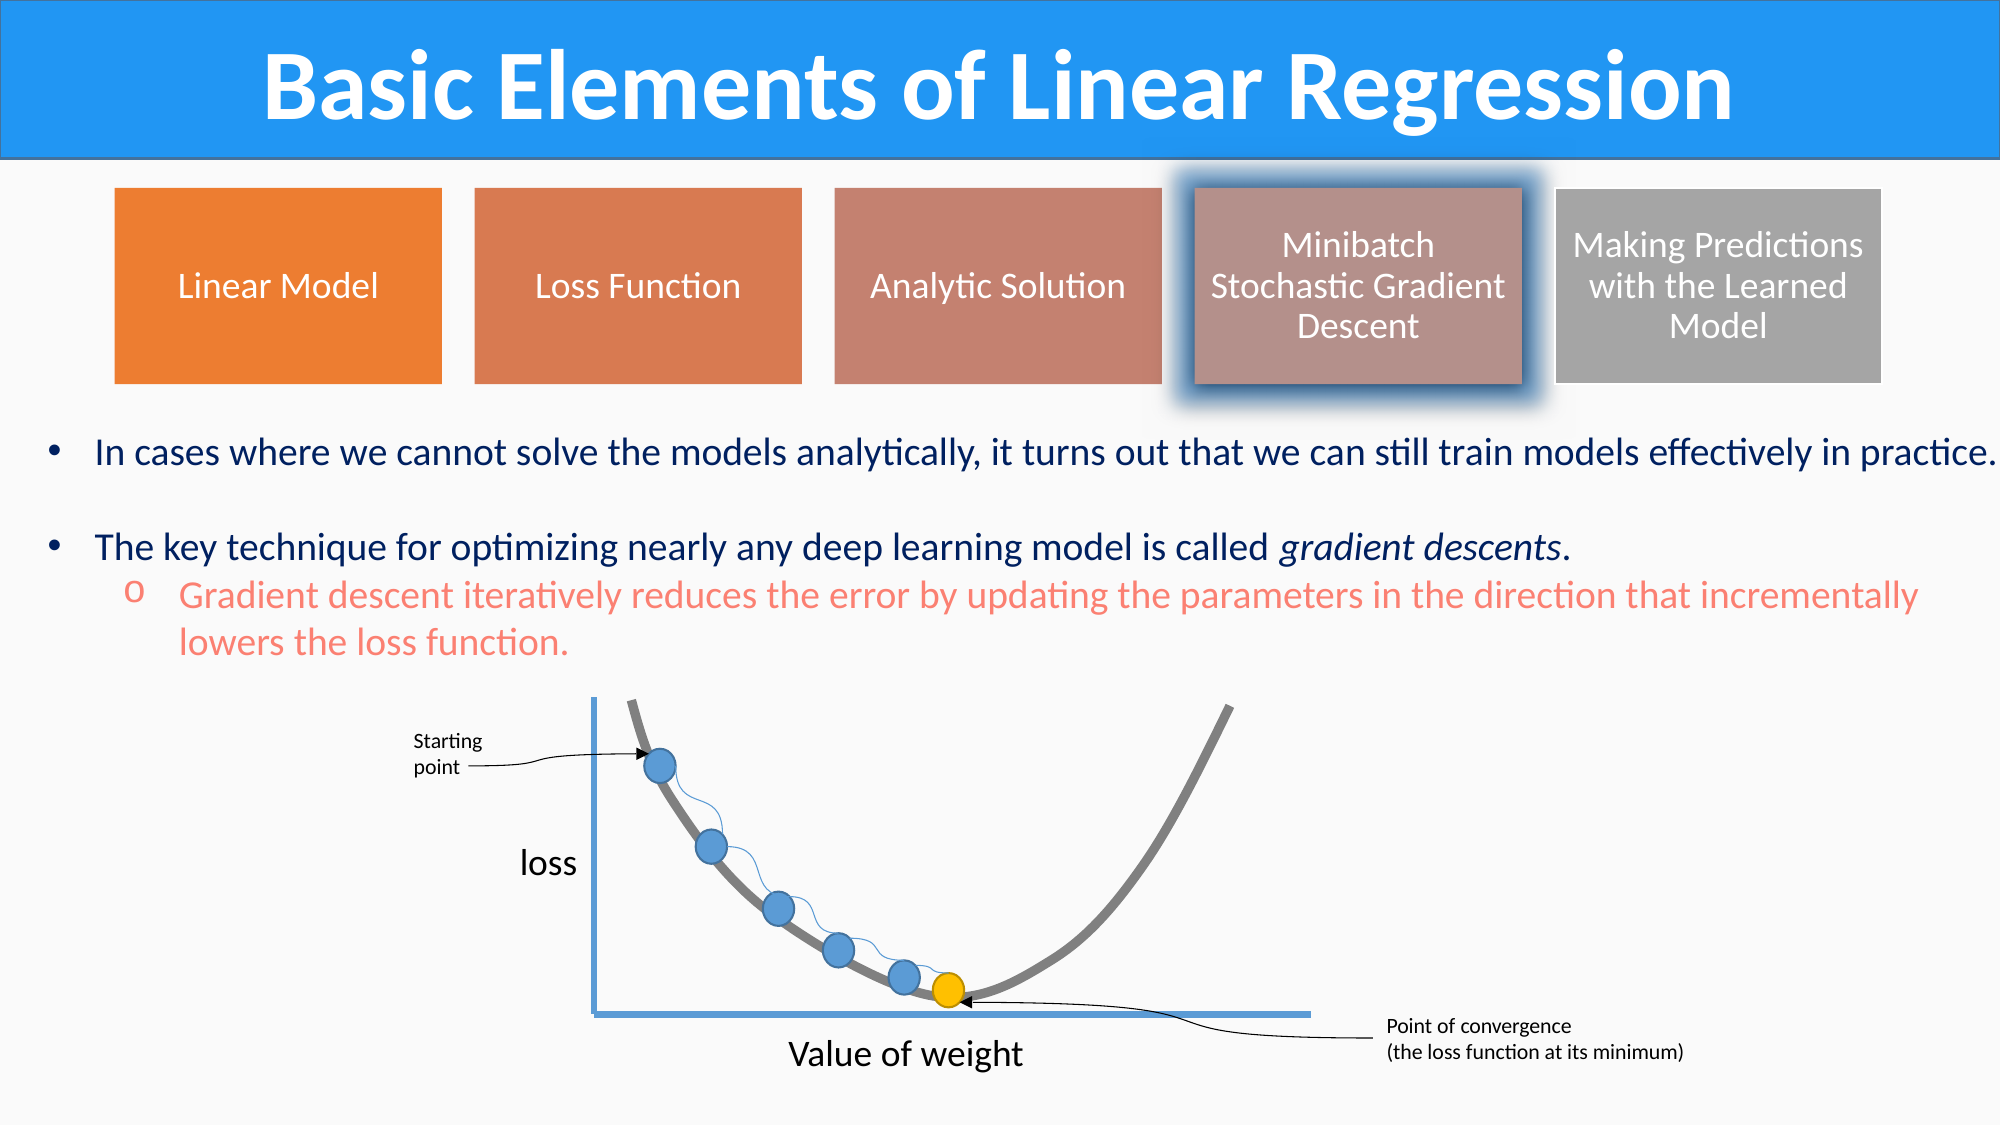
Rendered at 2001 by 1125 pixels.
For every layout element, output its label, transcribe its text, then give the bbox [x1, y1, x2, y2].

text_box Basic Elements of Linear Regression [0, 0, 2000, 160]
text_box In cases where we cannot solve the models analytically, it turns out that we can still train models effectively in practice. The key technique for optimizing nearly any deep learning model is called gradient descents. Gradient descent iteratively reduces the error by updating the parameters in the direction that incrementally lowers the loss function. [32, 418, 2000, 671]
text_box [114, 177, 1883, 395]
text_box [397, 697, 1702, 1083]
